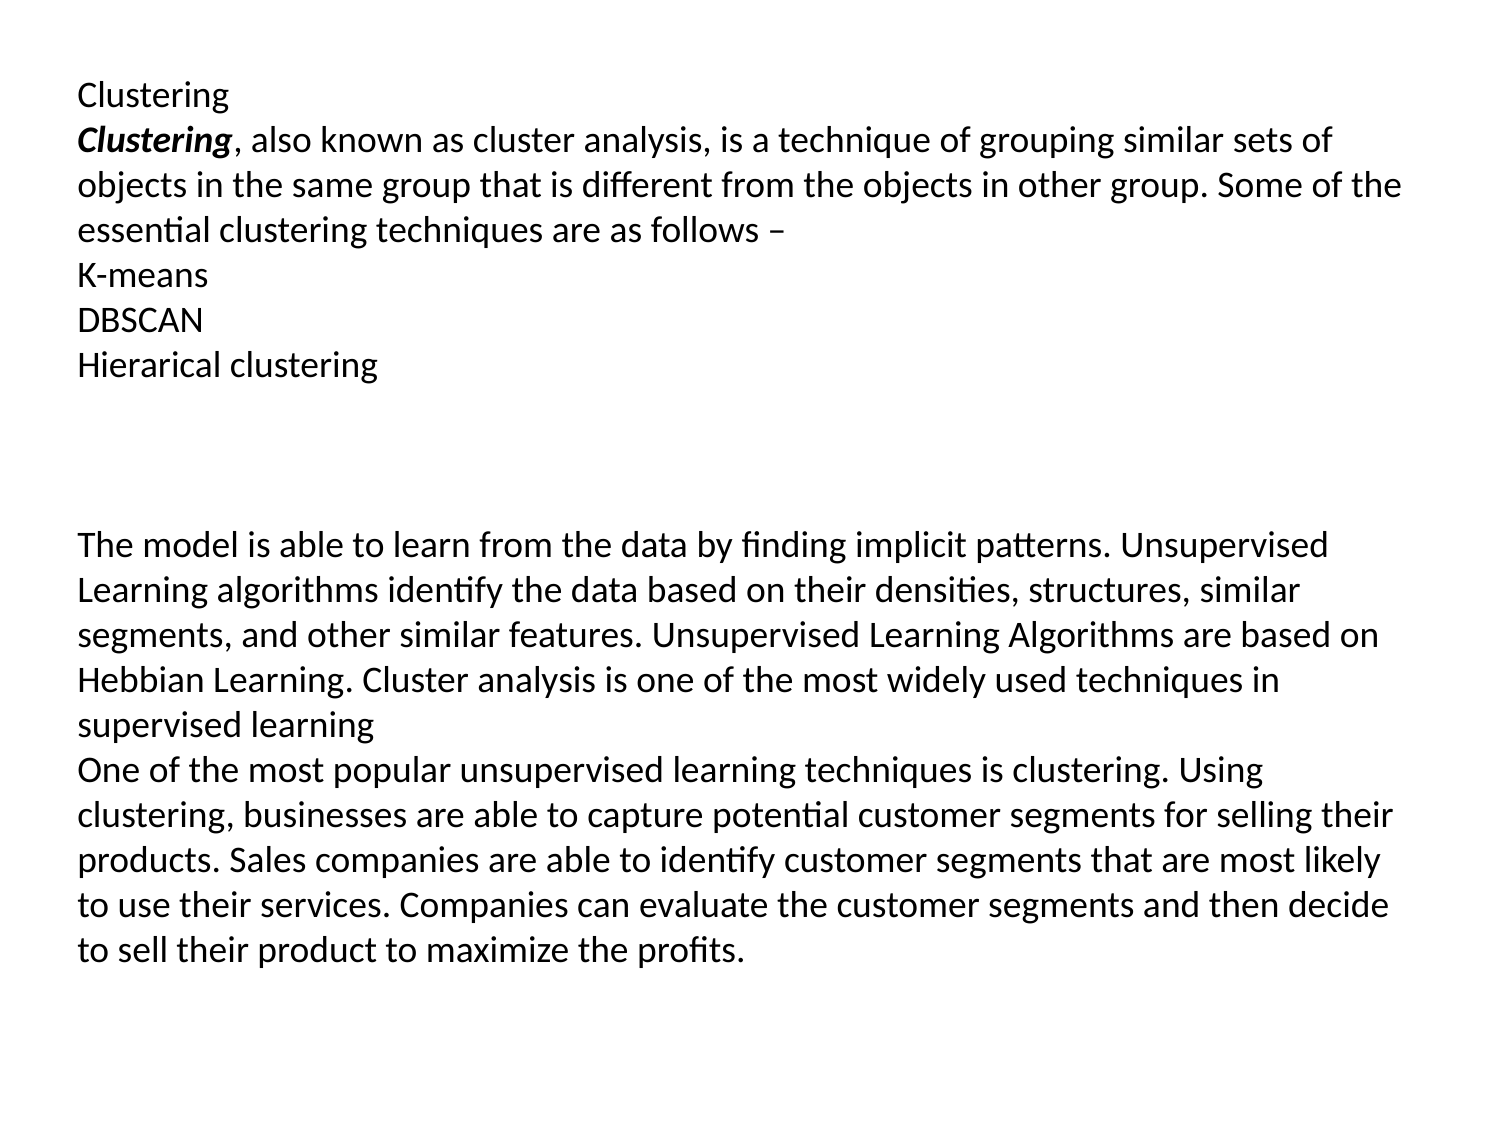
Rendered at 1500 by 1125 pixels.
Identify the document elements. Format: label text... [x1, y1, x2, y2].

text_box Clustering Clustering, also known as cluster analysis, is a technique of grouping similar sets of objects in the same group that is different from the objects in other group. Some of the essential clustering techniques are as follows – K-means DBSCAN Hierarical clustering The model is able to learn from the data by finding implicit patterns. Unsupervised Learning algorithms identify the data based on their densities, structures, similar segments, and other similar features. Unsupervised Learning Algorithms are based on Hebbian Learning. Cluster analysis is one of the most widely used techniques in supervised learning One of the most popular unsupervised learning techniques is clustering. Using clustering, businesses are able to capture potential customer segments for selling their products. Sales companies are able to identify customer segments that are most likely to use their services. Companies can evaluate the customer segments and then decide to sell their product to maximize the profits. [62, 62, 1438, 978]
